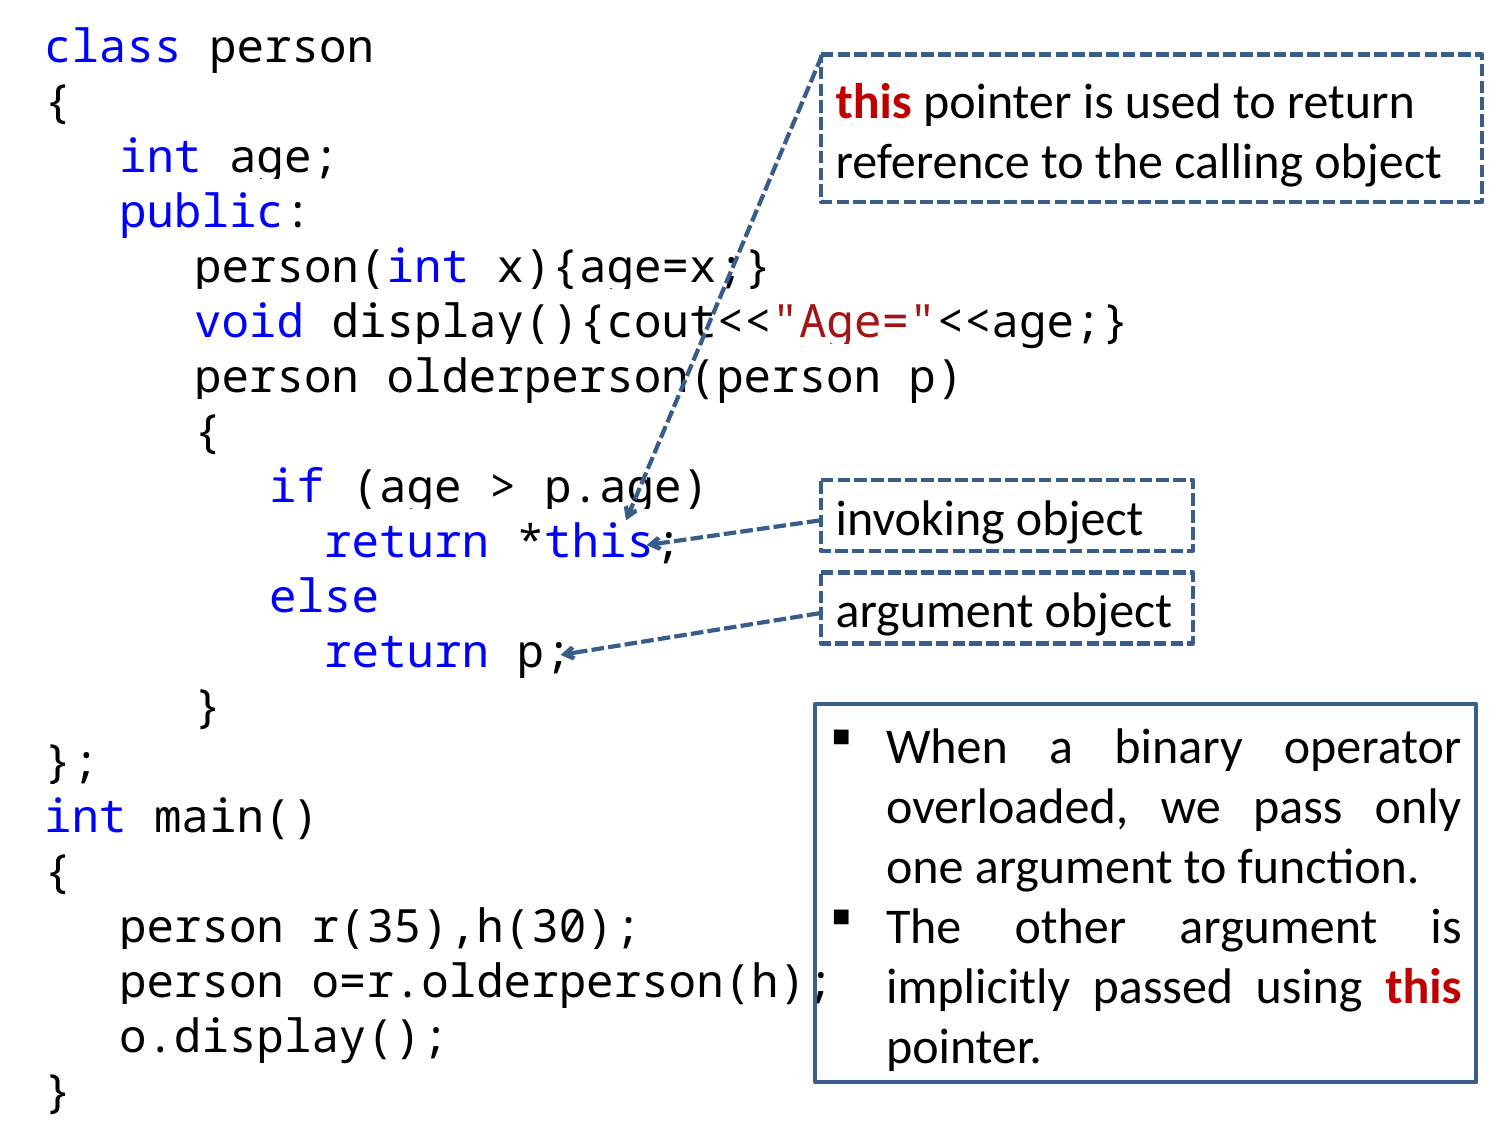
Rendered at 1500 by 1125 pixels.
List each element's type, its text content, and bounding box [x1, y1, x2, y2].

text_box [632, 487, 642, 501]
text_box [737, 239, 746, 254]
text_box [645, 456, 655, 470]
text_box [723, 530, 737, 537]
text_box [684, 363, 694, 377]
text_box invoking object [806, 478, 1195, 553]
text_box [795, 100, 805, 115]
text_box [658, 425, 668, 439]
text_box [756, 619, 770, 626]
text_box When a binary operator overloaded, we pass only one argument to function. The other argument is implicitly passed using this pointer. [813, 702, 1478, 1084]
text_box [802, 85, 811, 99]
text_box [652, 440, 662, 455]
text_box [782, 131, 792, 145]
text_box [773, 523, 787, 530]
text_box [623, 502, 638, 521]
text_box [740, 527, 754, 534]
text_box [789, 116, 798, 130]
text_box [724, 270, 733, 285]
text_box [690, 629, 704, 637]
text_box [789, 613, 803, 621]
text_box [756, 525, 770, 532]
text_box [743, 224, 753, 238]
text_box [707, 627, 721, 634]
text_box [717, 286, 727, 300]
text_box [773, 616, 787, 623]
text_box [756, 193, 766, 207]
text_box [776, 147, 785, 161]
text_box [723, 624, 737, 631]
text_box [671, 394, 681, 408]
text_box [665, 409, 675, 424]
text_box class person { int age; public: person(int x){age=x;} void display(){cout<<"Age="<<age;} person olderperson(person p) { if (age > p.age) return *this; else return p; } }; int main() { person r(35),h(30); person o=r.olderperson(h); o.display(); } [29, 9, 1471, 1124]
text_box argument object [560, 645, 588, 661]
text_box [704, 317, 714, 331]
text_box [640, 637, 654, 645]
text_box invoking object [646, 536, 671, 551]
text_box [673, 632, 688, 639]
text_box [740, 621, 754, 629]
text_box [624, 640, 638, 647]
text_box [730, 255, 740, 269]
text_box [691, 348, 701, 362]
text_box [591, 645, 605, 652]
text_box argument object [806, 570, 1195, 646]
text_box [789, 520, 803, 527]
text_box this pointer is used to return reference to the calling object [815, 52, 1484, 204]
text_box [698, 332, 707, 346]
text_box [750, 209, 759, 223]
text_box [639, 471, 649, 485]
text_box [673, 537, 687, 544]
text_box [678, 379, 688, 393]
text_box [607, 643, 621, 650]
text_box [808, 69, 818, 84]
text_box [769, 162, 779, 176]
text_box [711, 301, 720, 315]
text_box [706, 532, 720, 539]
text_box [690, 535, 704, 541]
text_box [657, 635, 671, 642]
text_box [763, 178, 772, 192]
